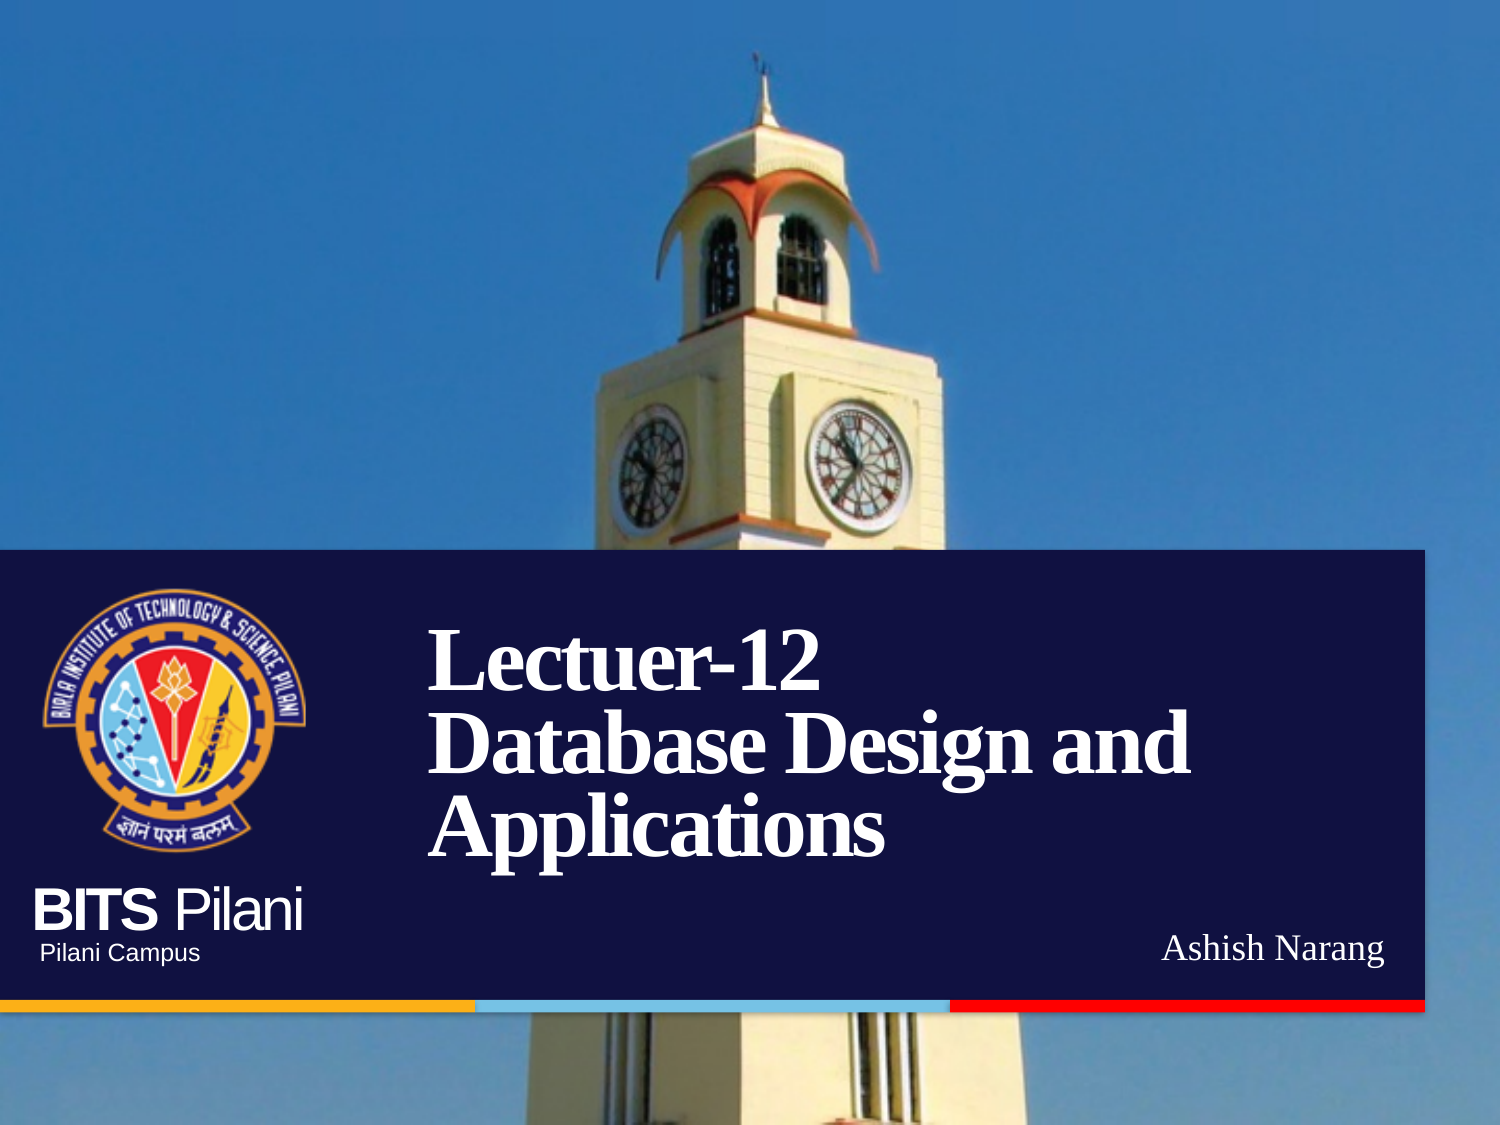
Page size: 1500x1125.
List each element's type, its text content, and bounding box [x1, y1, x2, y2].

list Ashish Narang [412, 887, 1400, 975]
picture [0, 0, 1500, 1125]
title Lectuer-12 Database Design and Applications [412, 624, 1400, 875]
